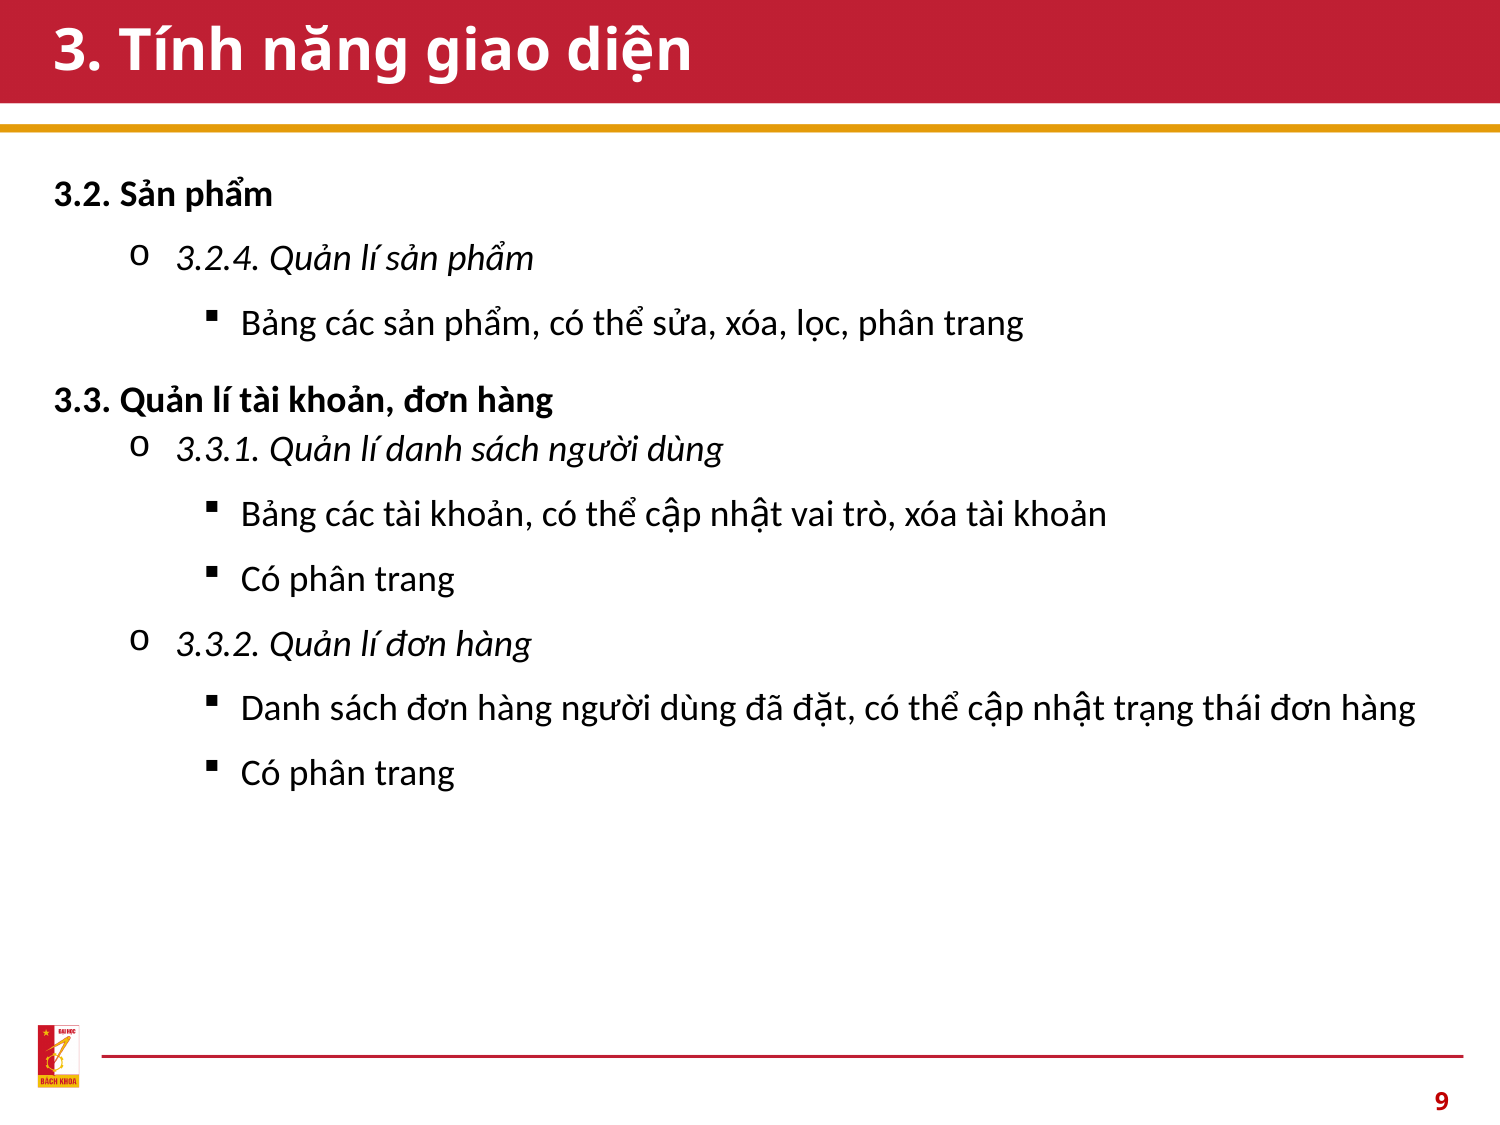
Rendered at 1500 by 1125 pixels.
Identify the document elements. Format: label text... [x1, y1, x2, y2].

title 3. Tính năng giao diện [38, 12, 1462, 87]
list 3.2. Sản phẩm 3.2.4. Quản lí sản phẩm Bảng các sản phẩm, có thể sửa, xóa, lọc, phân trang 3.3. Quản lí tài khoản, đơn hàng 3.3.1. Quản lí danh sách người dùng Bảng các tài khoản, có thể cập nhật vai trò, xóa tài khoản Có phân trang 3.3.2. Quản lí đơn hàng Danh sách đơn hàng người dùng đã đặt, có thể cập nhật trạng thái đơn hàng Có phân trang [38, 157, 1462, 1000]
picture [0, 0, 1500, 1125]
slide_number 9 [1126, 1078, 1464, 1125]
